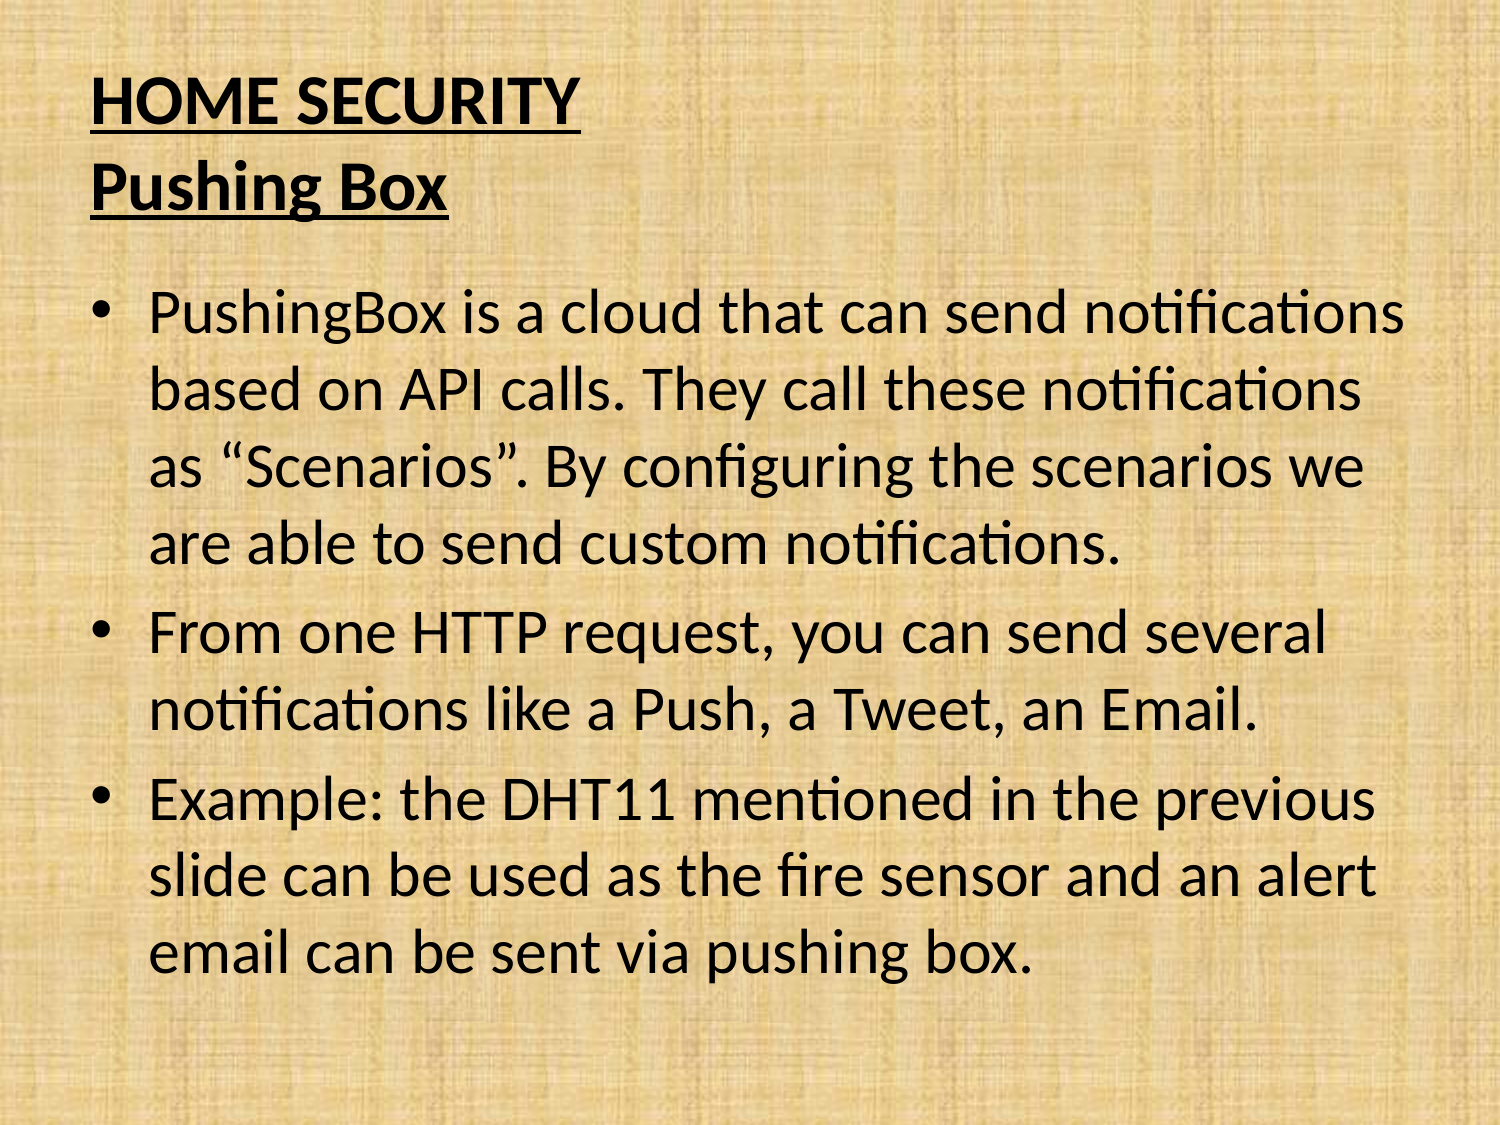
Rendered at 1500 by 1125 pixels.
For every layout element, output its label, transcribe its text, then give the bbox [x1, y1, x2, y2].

list PushingBox is a cloud that can send notifications based on API calls. They call these notifications as “Scenarios”. By configuring the scenarios we are able to send custom notifications. From one HTTP request, you can send several notifications like a Push, a Tweet, an Email. Example: the DHT11 mentioned in the previous slide can be used as the fire sensor and an alert email can be sent via pushing box. [75, 262, 1425, 1005]
picture [0, 0, 1500, 1125]
title HOME SECURITY Pushing Box [75, 45, 1425, 233]
